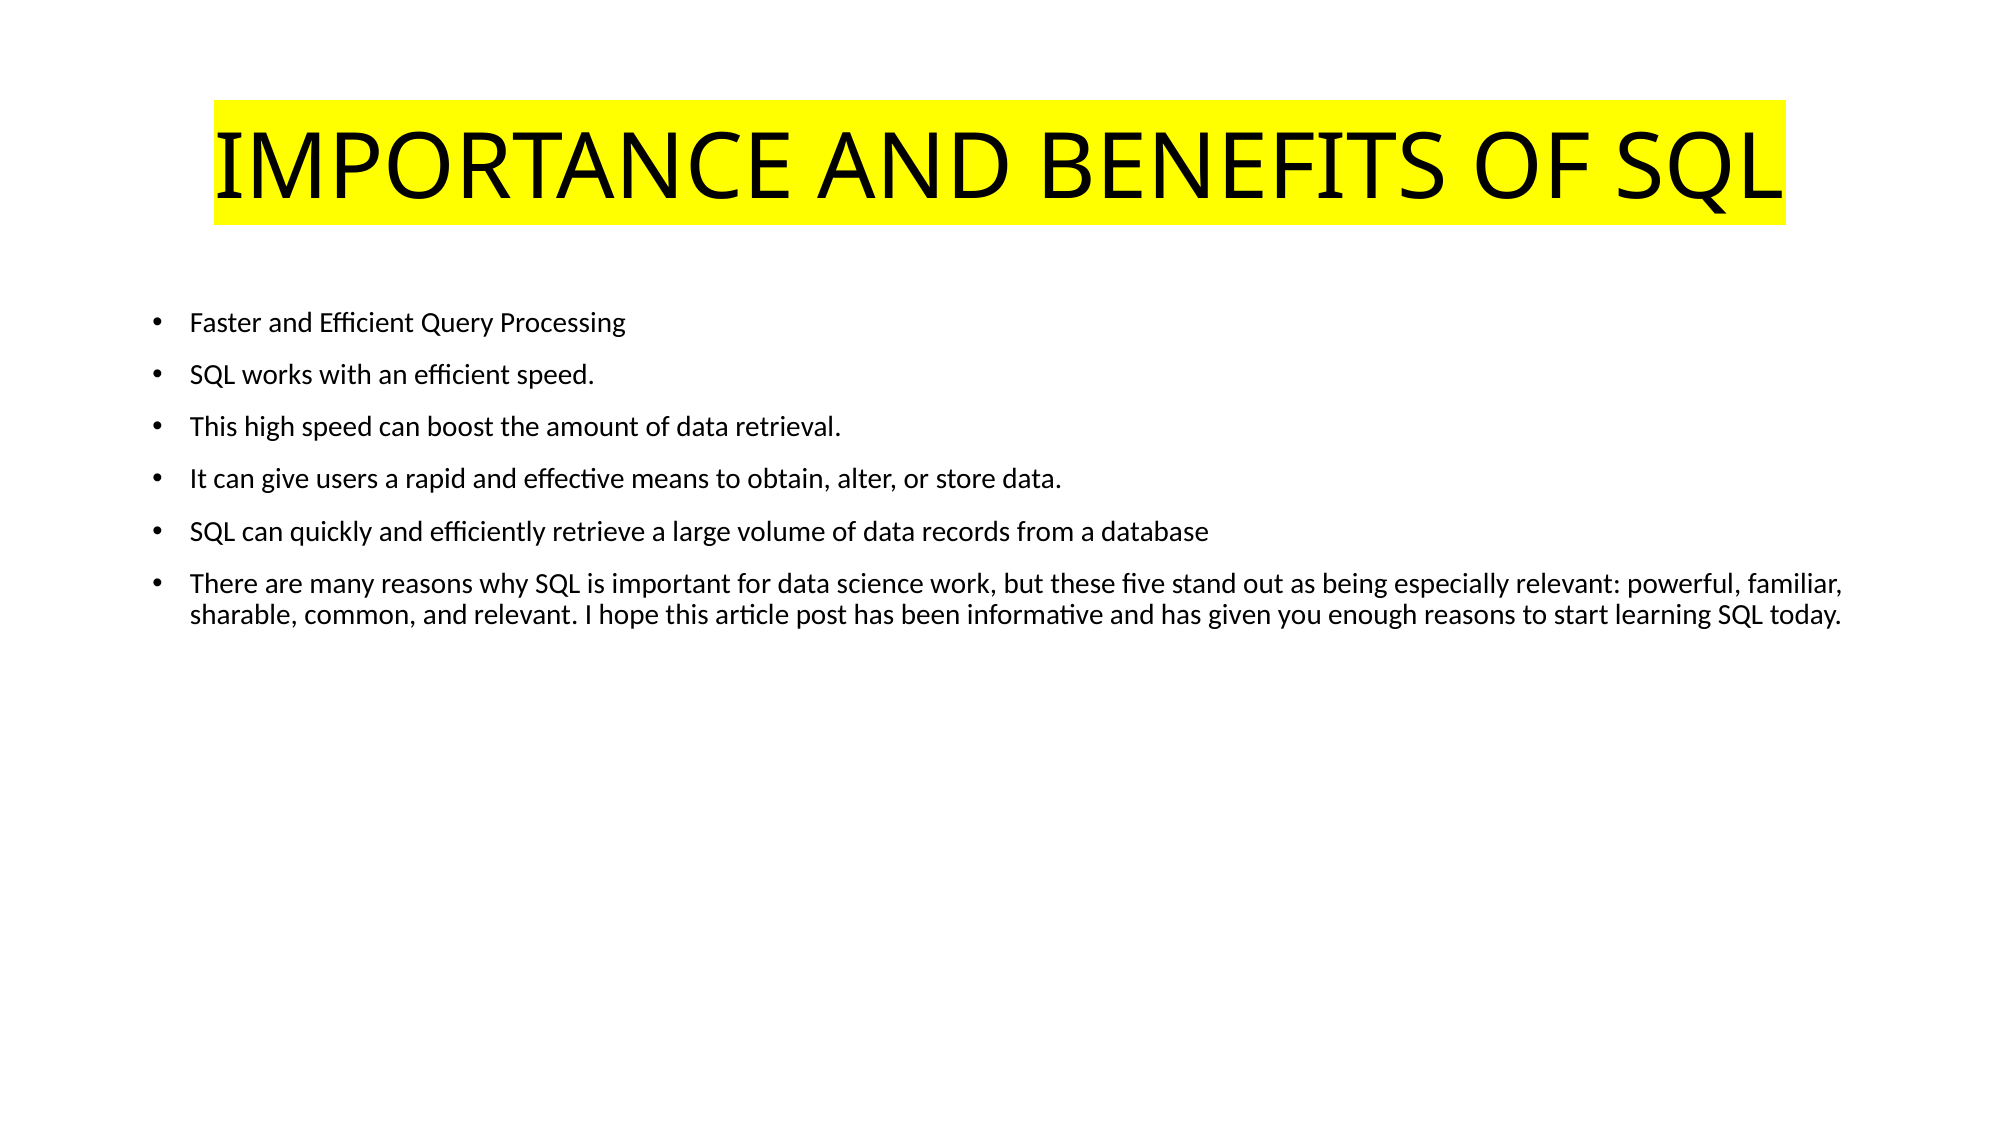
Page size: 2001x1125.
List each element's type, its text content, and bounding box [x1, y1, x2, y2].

list Faster and Efficient Query Processing SQL works with an efficient speed. This high speed can boost the amount of data retrieval. It can give users a rapid and effective means to obtain, alter, or store data. SQL can quickly and efficiently retrieve a large volume of data records from a database There are many reasons why SQL is important for data science work, but these five stand out as being especially relevant: powerful, familiar, sharable, common, and relevant. I hope this article post has been informative and has given you enough reasons to start learning SQL today. [137, 299, 1863, 725]
title IMPORTANCE AND BENEFITS OF SQL [137, 59, 1863, 278]
